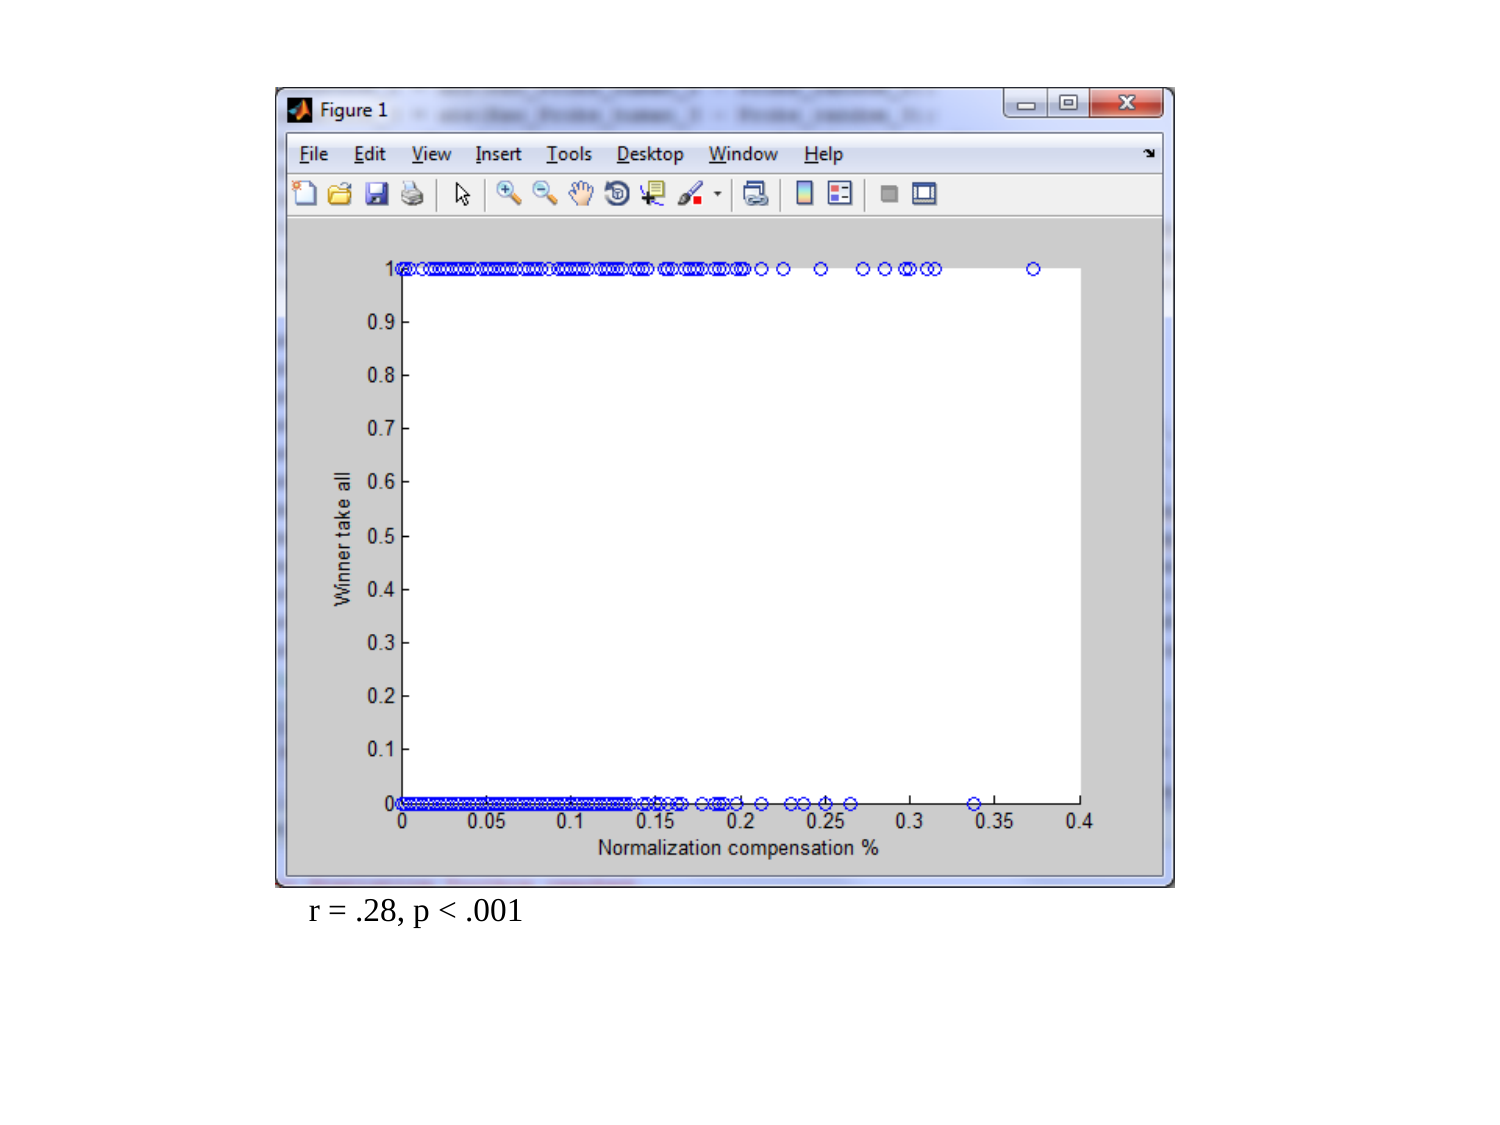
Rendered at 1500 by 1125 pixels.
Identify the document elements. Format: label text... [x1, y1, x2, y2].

picture [274, 87, 1195, 888]
list r = .28, p < .001 [294, 880, 1194, 1013]
